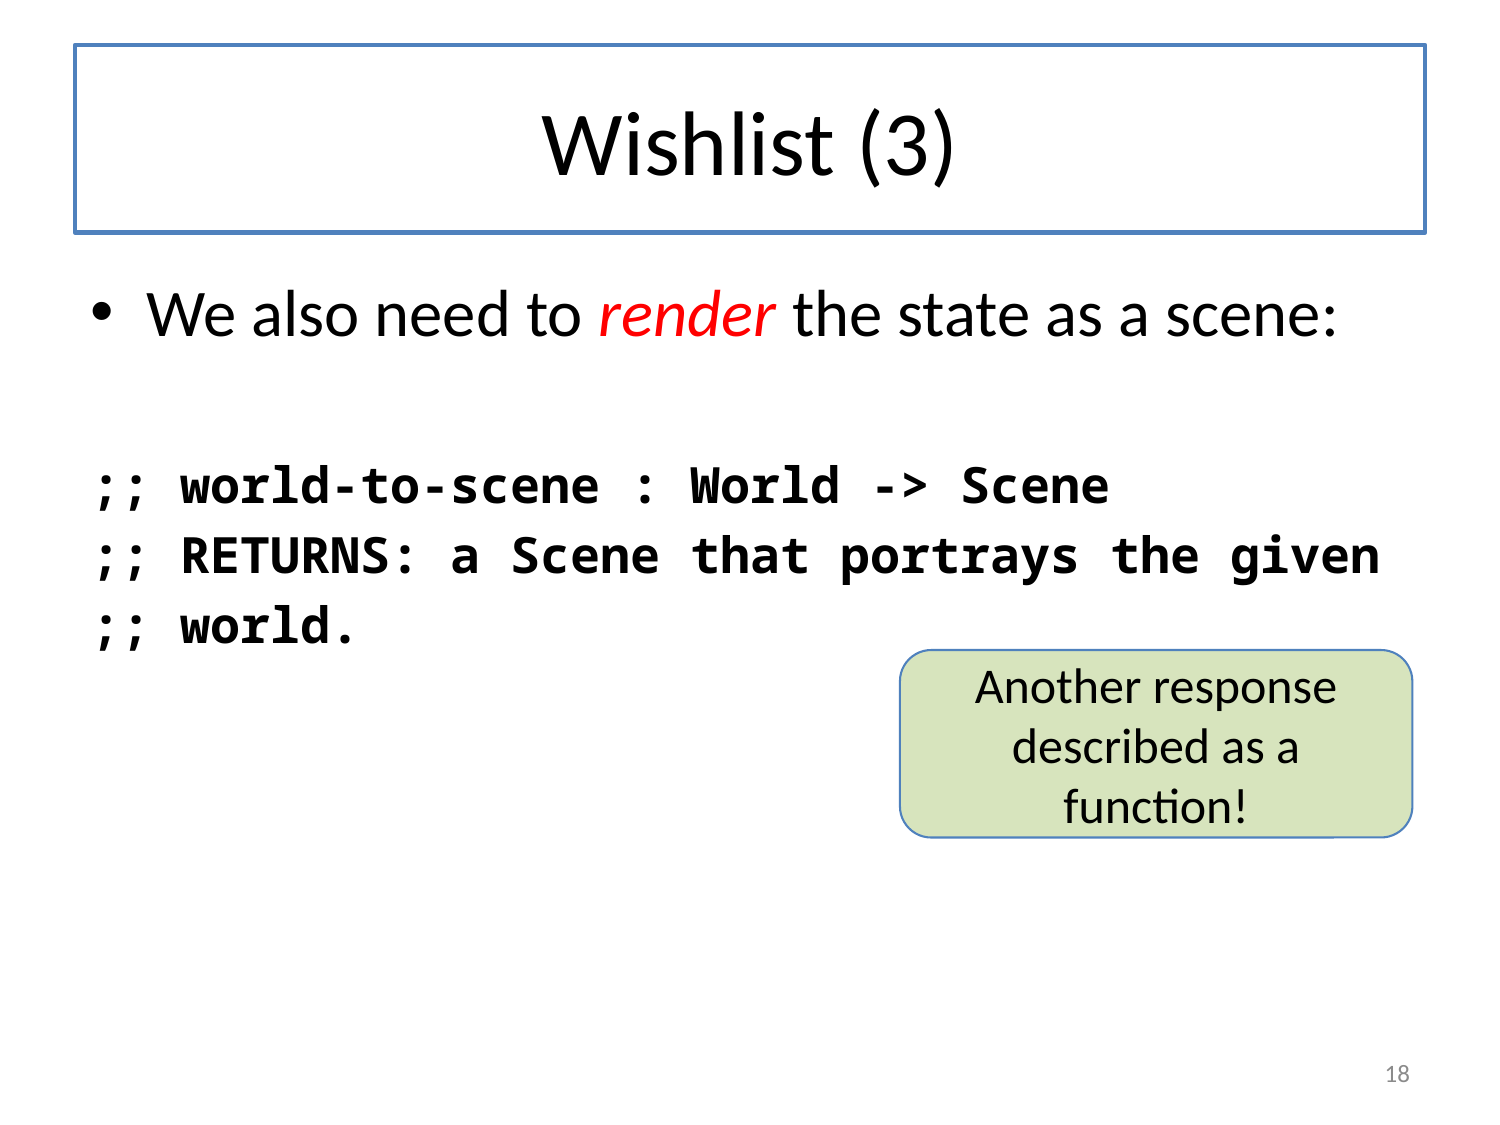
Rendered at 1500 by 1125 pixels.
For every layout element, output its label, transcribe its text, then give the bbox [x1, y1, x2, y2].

list We also need to render the state as a scene: ;; world-to-scene : World -> Scene ;; RETURNS: a Scene that portrays the given ;; world. [75, 262, 1425, 1005]
title Wishlist (3) [73, 43, 1427, 235]
slide_number 18 [1074, 1042, 1425, 1103]
text_box Another response described as a function! [897, 647, 1415, 840]
